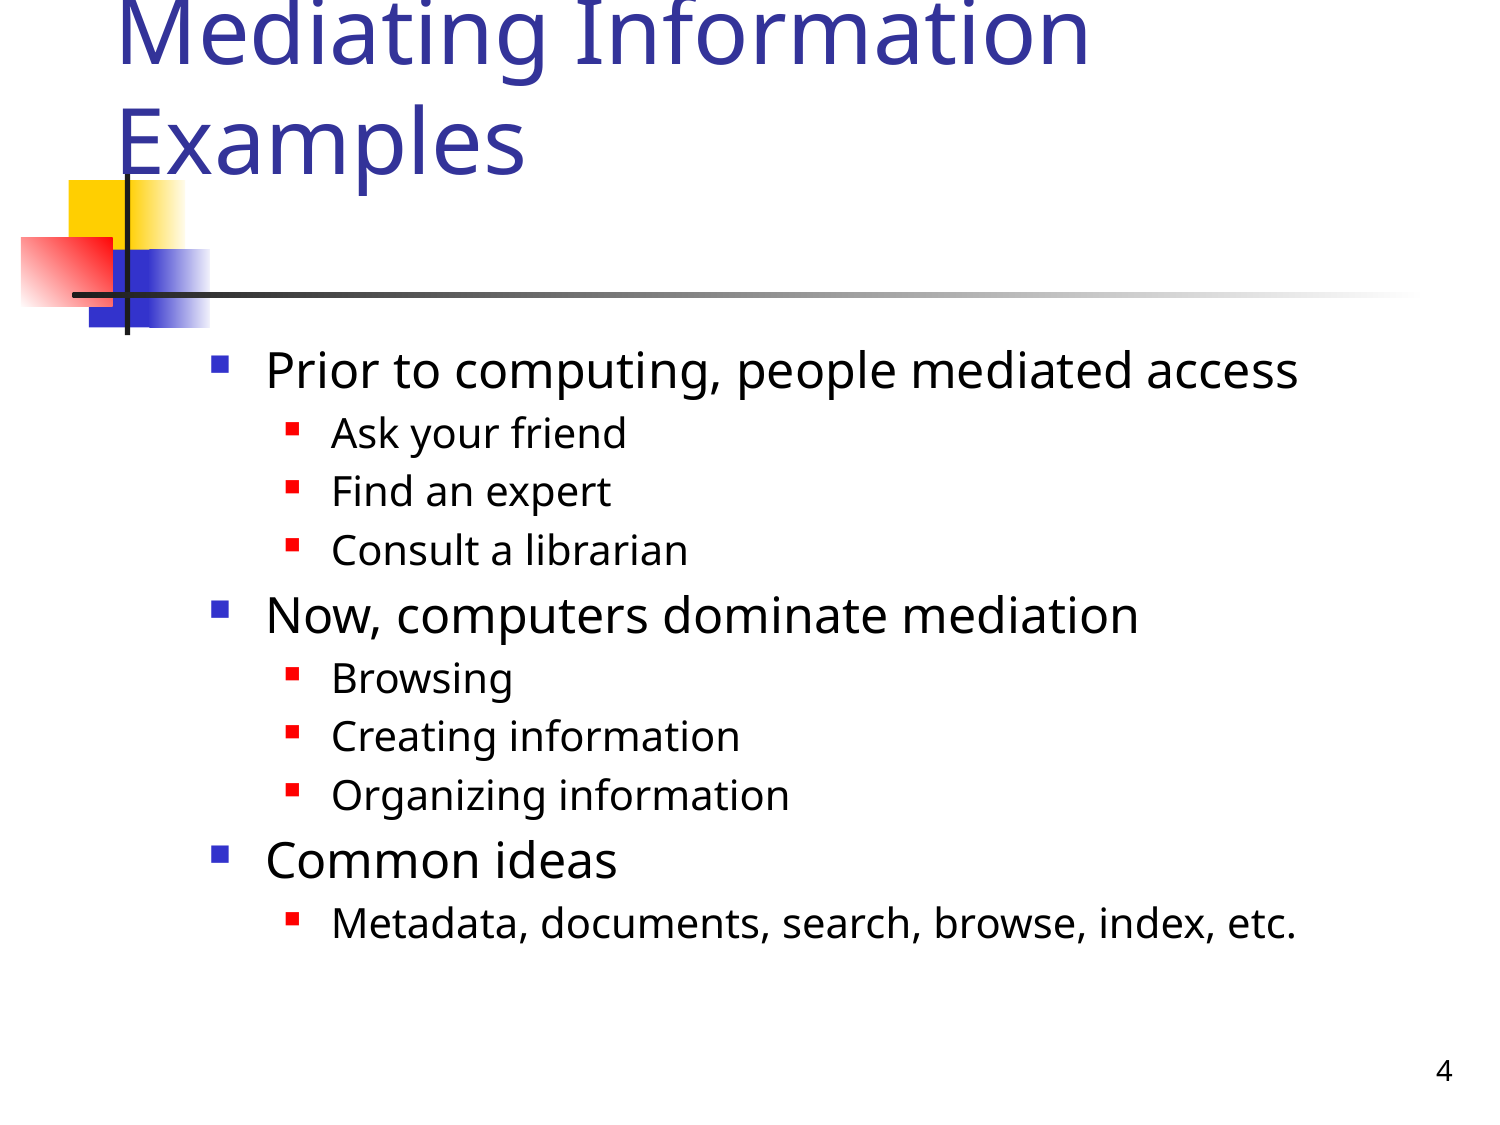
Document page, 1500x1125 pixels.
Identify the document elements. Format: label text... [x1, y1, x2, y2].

list Prior to computing, people mediated access Ask your friend Find an expert Consult a librarian Now, computers dominate mediation Browsing Creating information Organizing information Common ideas Metadata, documents, search, browse, index, etc. [193, 331, 1469, 1006]
title Mediating Information Examples [99, 35, 1468, 200]
slide_number 4 [1154, 1023, 1468, 1100]
